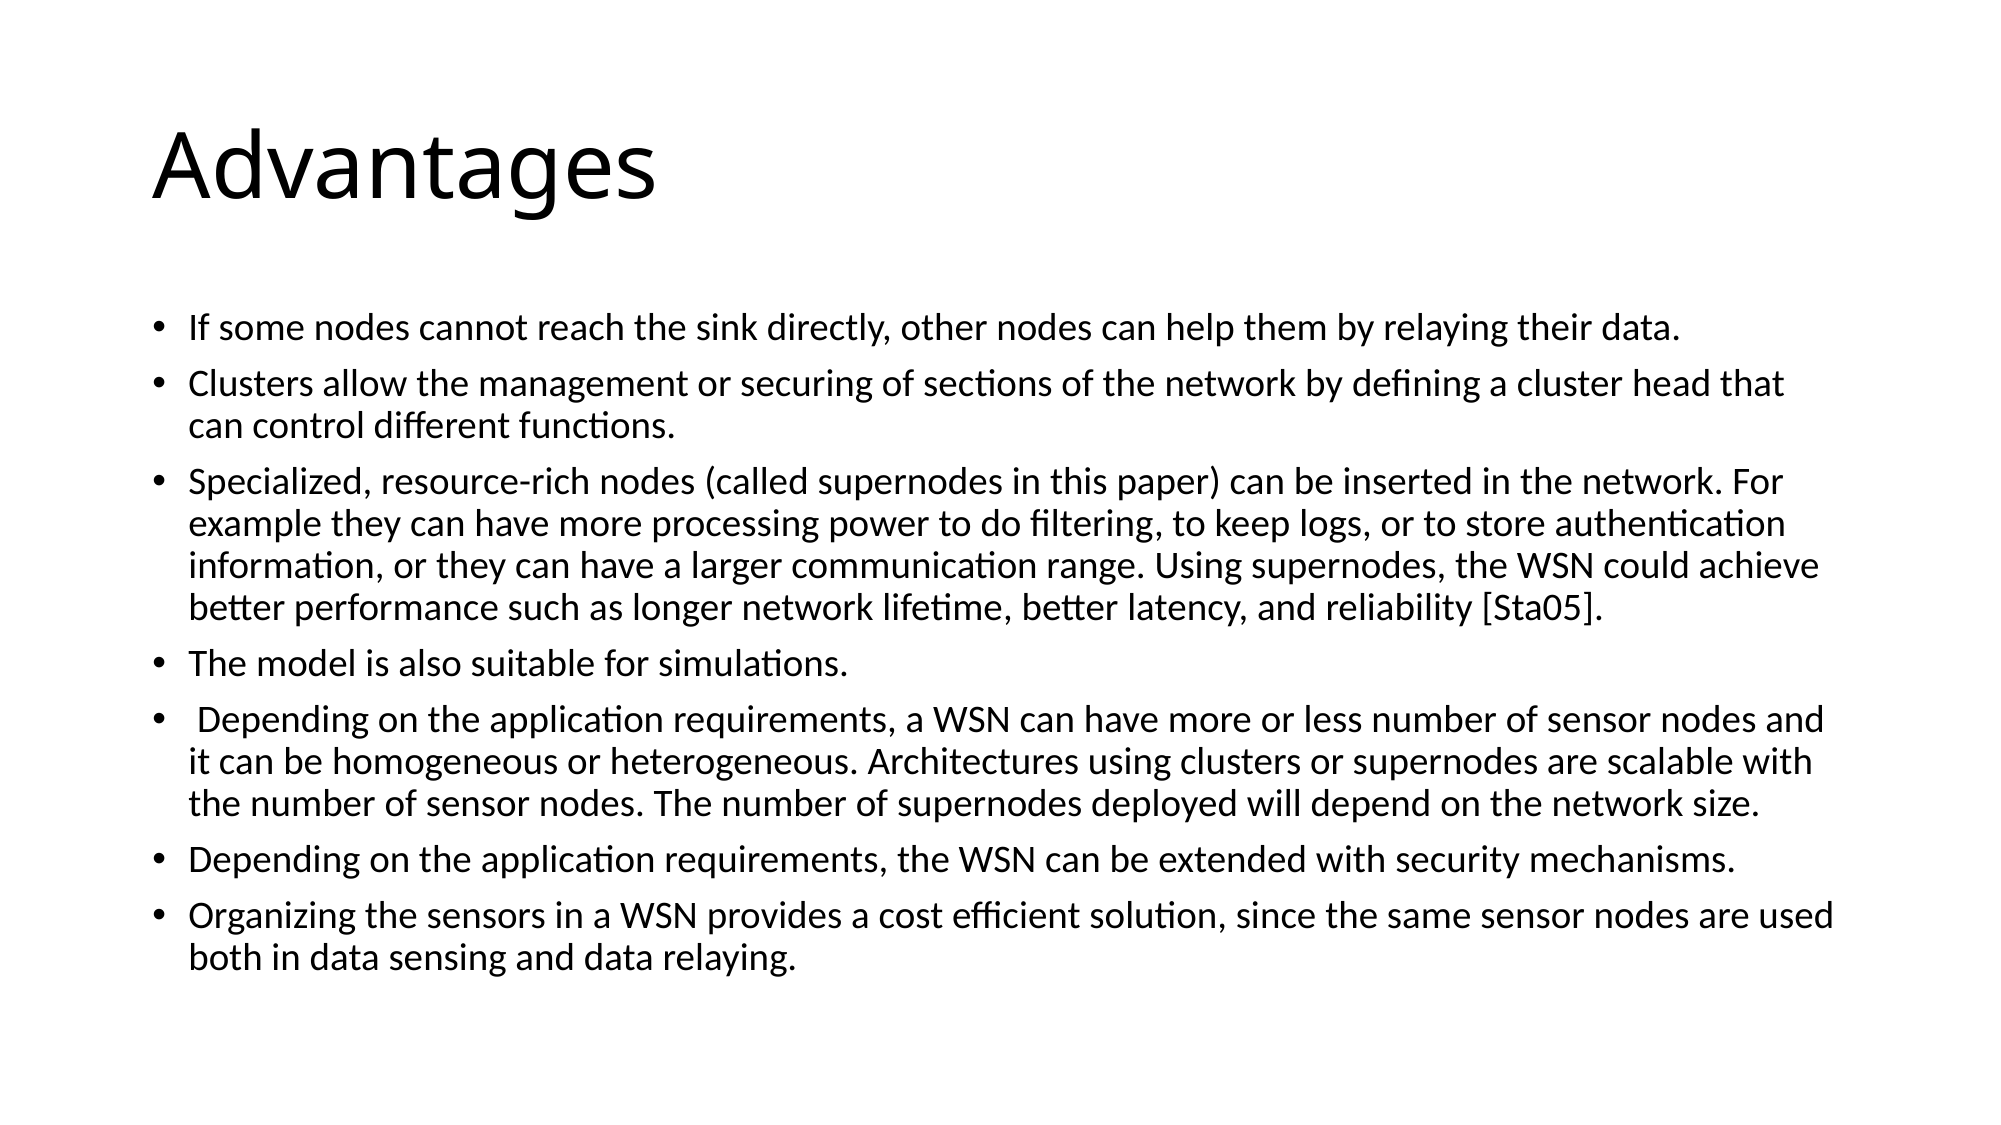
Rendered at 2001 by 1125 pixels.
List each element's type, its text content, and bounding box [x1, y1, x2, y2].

title Advantages [137, 59, 1863, 278]
list If some nodes cannot reach the sink directly, other nodes can help them by relaying their data. Clusters allow the management or securing of sec­tions of the network by deﬁning a cluster head that can control different functions. Specialized, resource-rich nodes (called supernodes in this paper) can be inserted in the network. For example they can have more processing power to do ﬁltering, to keep logs, or to store authentication information, or they can have a larger communication range. Using supernodes, the WSN could achieve better performance such as longer network lifetime, better latency, and reliability [Sta05]. The model is also suitable for simulations. Depending on the application requirements, a WSN can have more or less number of sensor nodes and it can be homogeneous or heterogeneous. Architectures using clusters or supernodes are scalable with the number of sensor nodes. The number of supernodes deployed will depend on the network size. Depending on the application requirements, the WSN can be extended with security mechanisms. Organizing the sensors in a WSN provides a cost efficient solution, since the same sensor nodes are used both in data sensing and data relaying. [137, 299, 1863, 1014]
